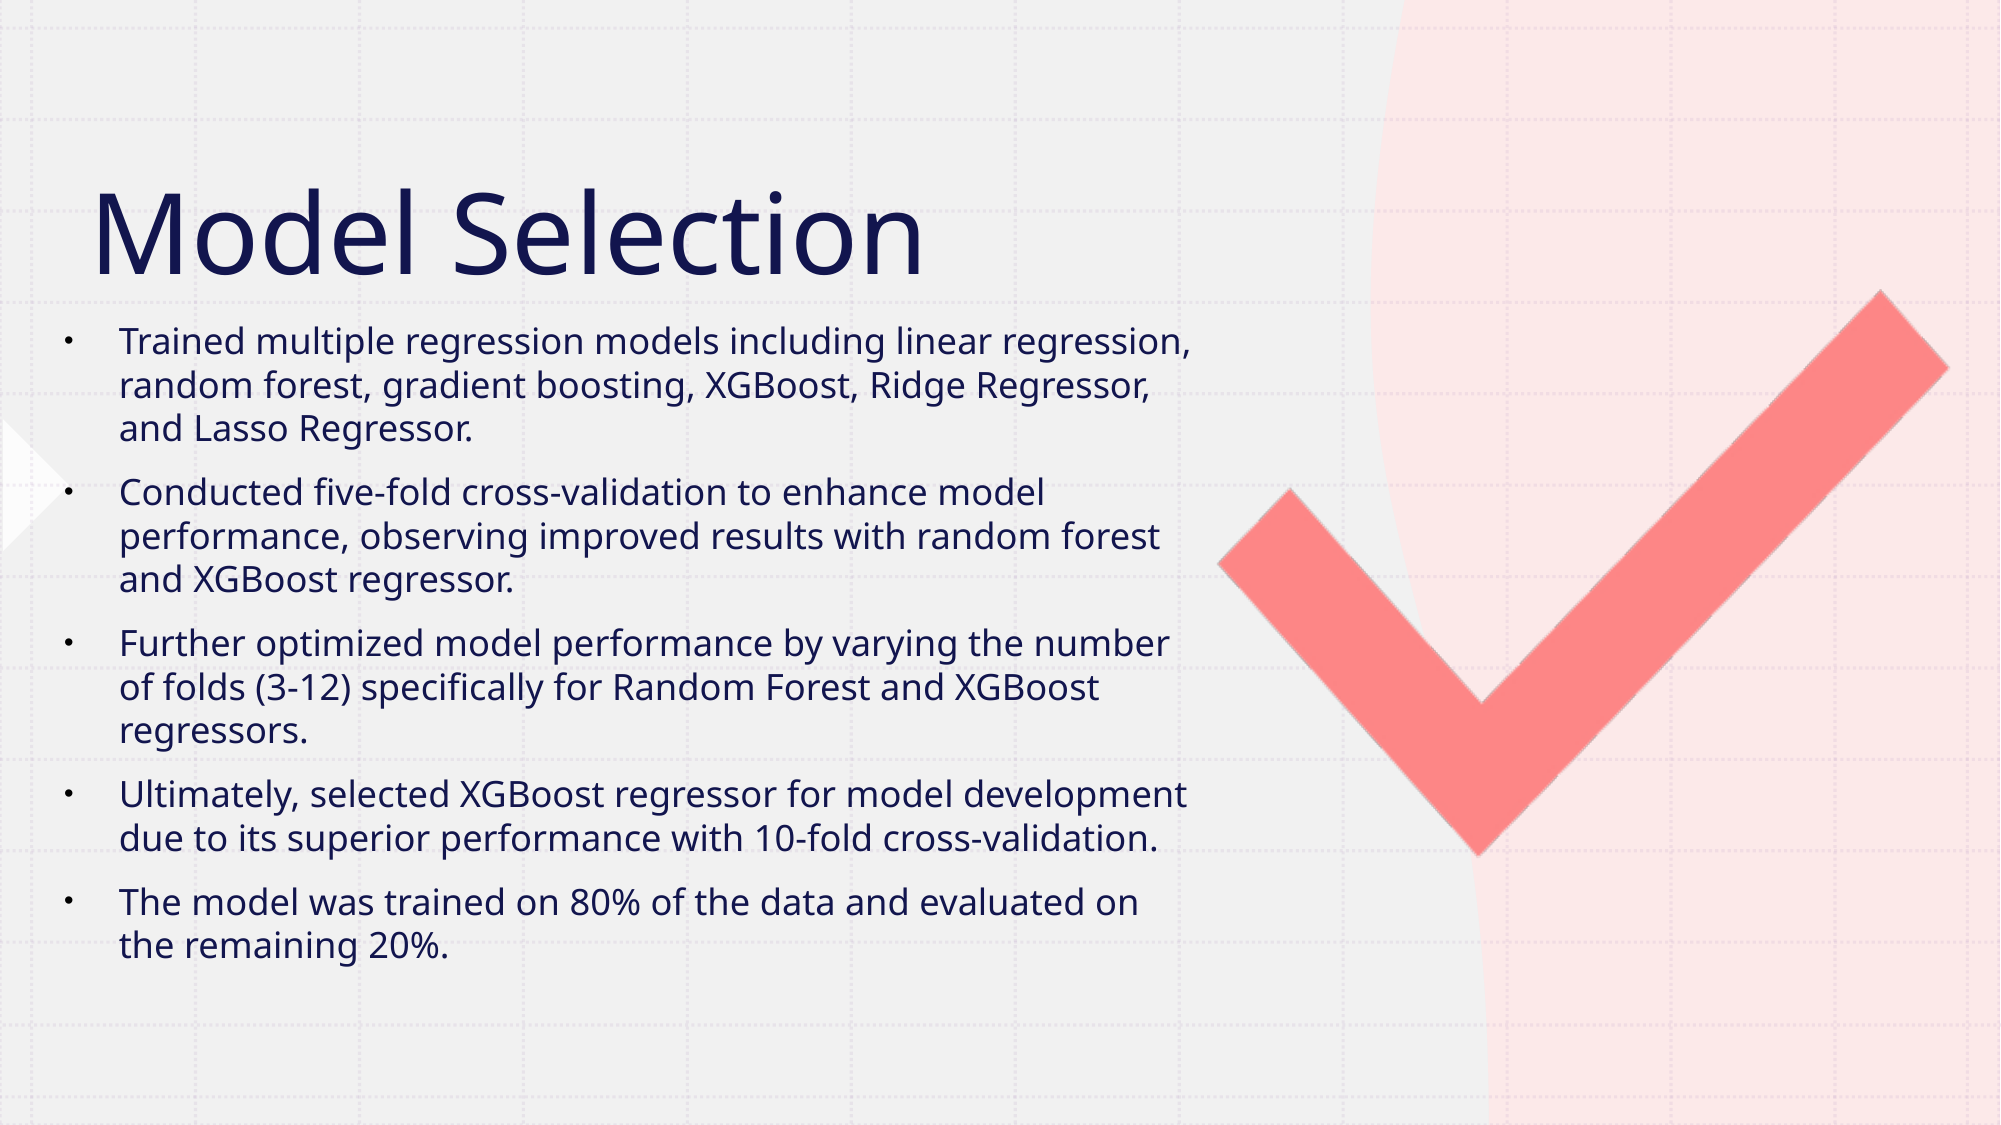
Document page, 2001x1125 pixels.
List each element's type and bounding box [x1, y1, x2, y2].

text_box [0, 0, 2000, 1125]
picture [1210, 162, 1958, 982]
